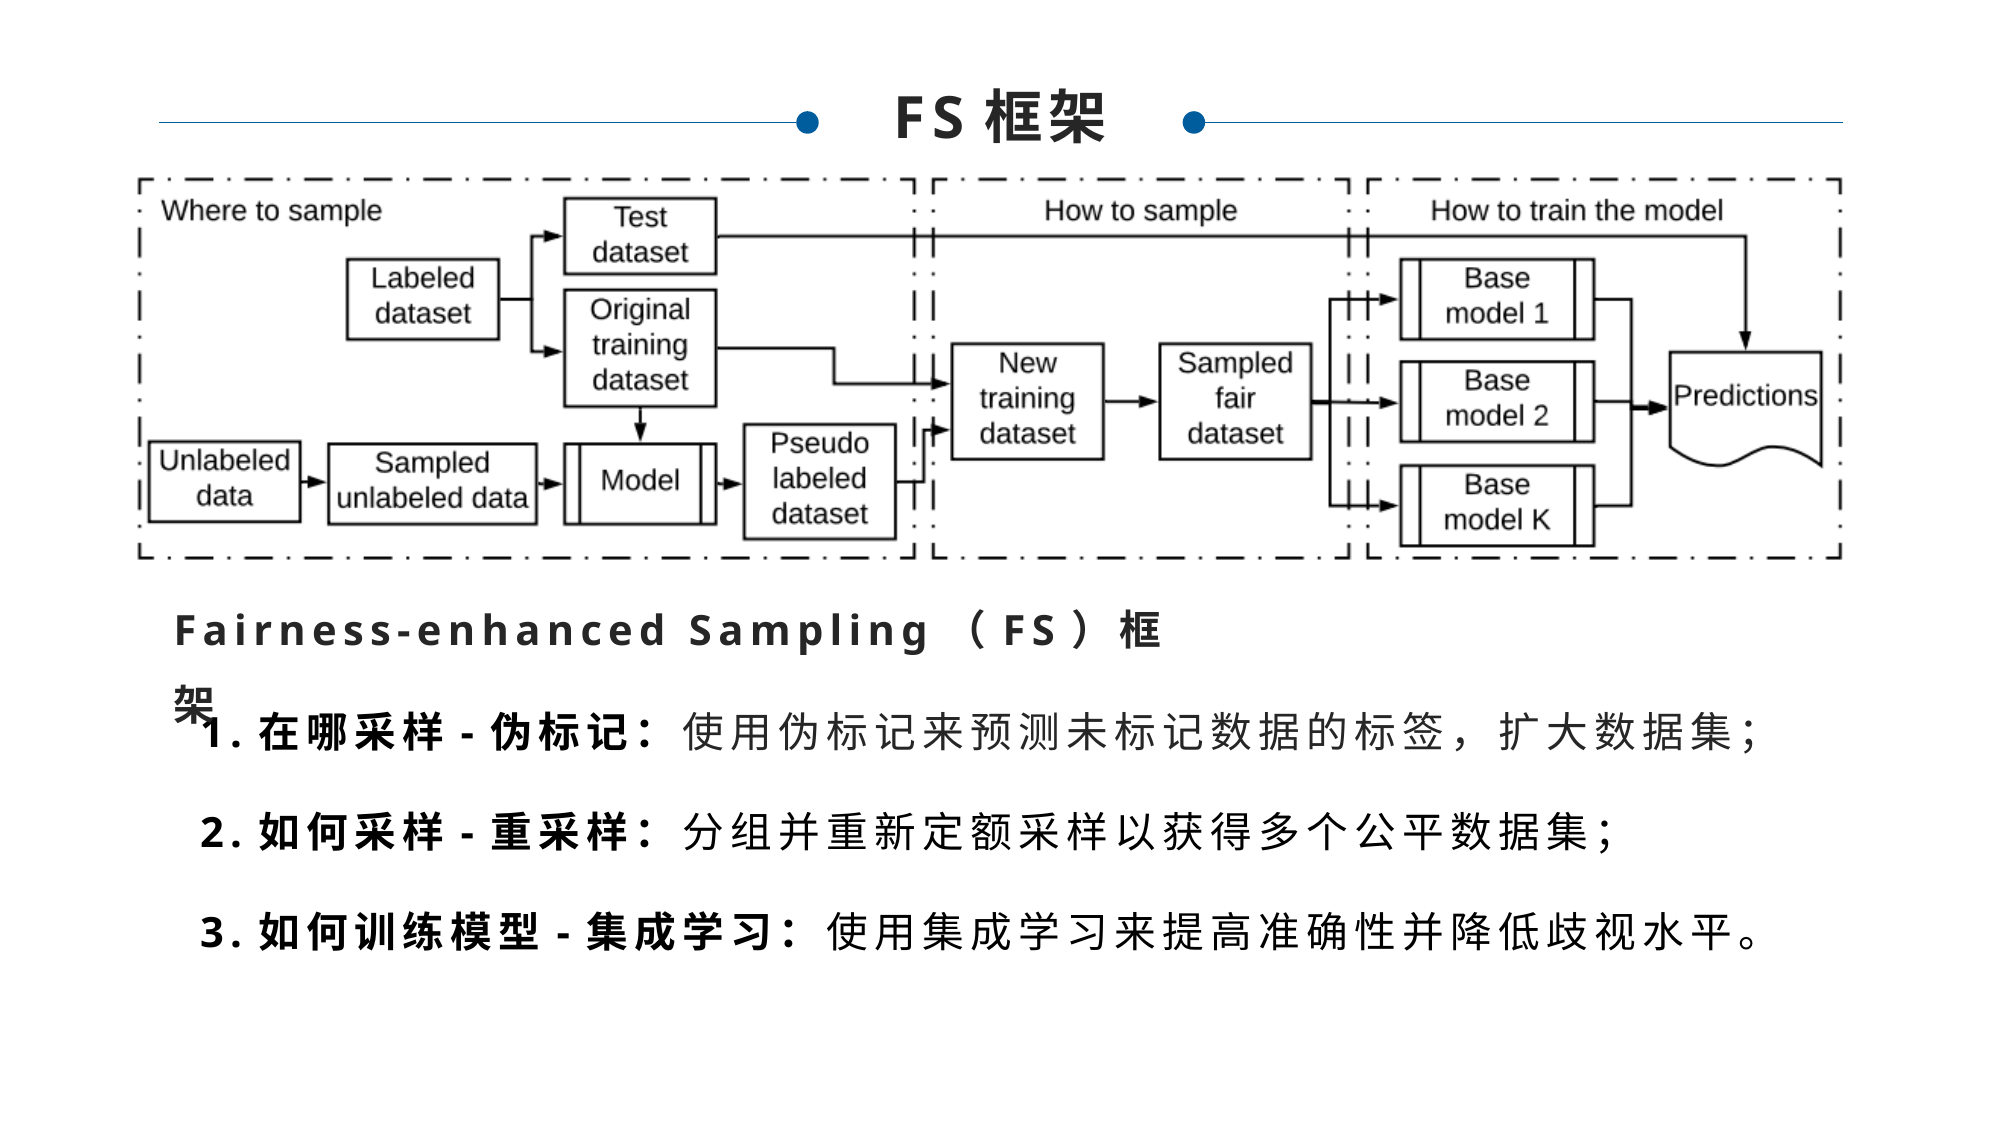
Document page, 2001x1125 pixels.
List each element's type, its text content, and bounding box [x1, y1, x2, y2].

text_box 1.在哪采样-伪标记：使用伪标记来预测未标记数据的标签，扩大数据集； 2.如何采样-重采样：分组并重新定额采样以获得多个公平数据集； 3.如何训练模型-集成学习：使用集成学习来提高准确性并降低歧视水平。 [185, 648, 1796, 964]
picture [124, 158, 1853, 569]
text_box Fairness-enhanced Sampling（FS）框架 [158, 571, 1222, 737]
text_box FS框架 [879, 72, 1123, 158]
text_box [1182, 111, 1843, 134]
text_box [158, 111, 819, 134]
